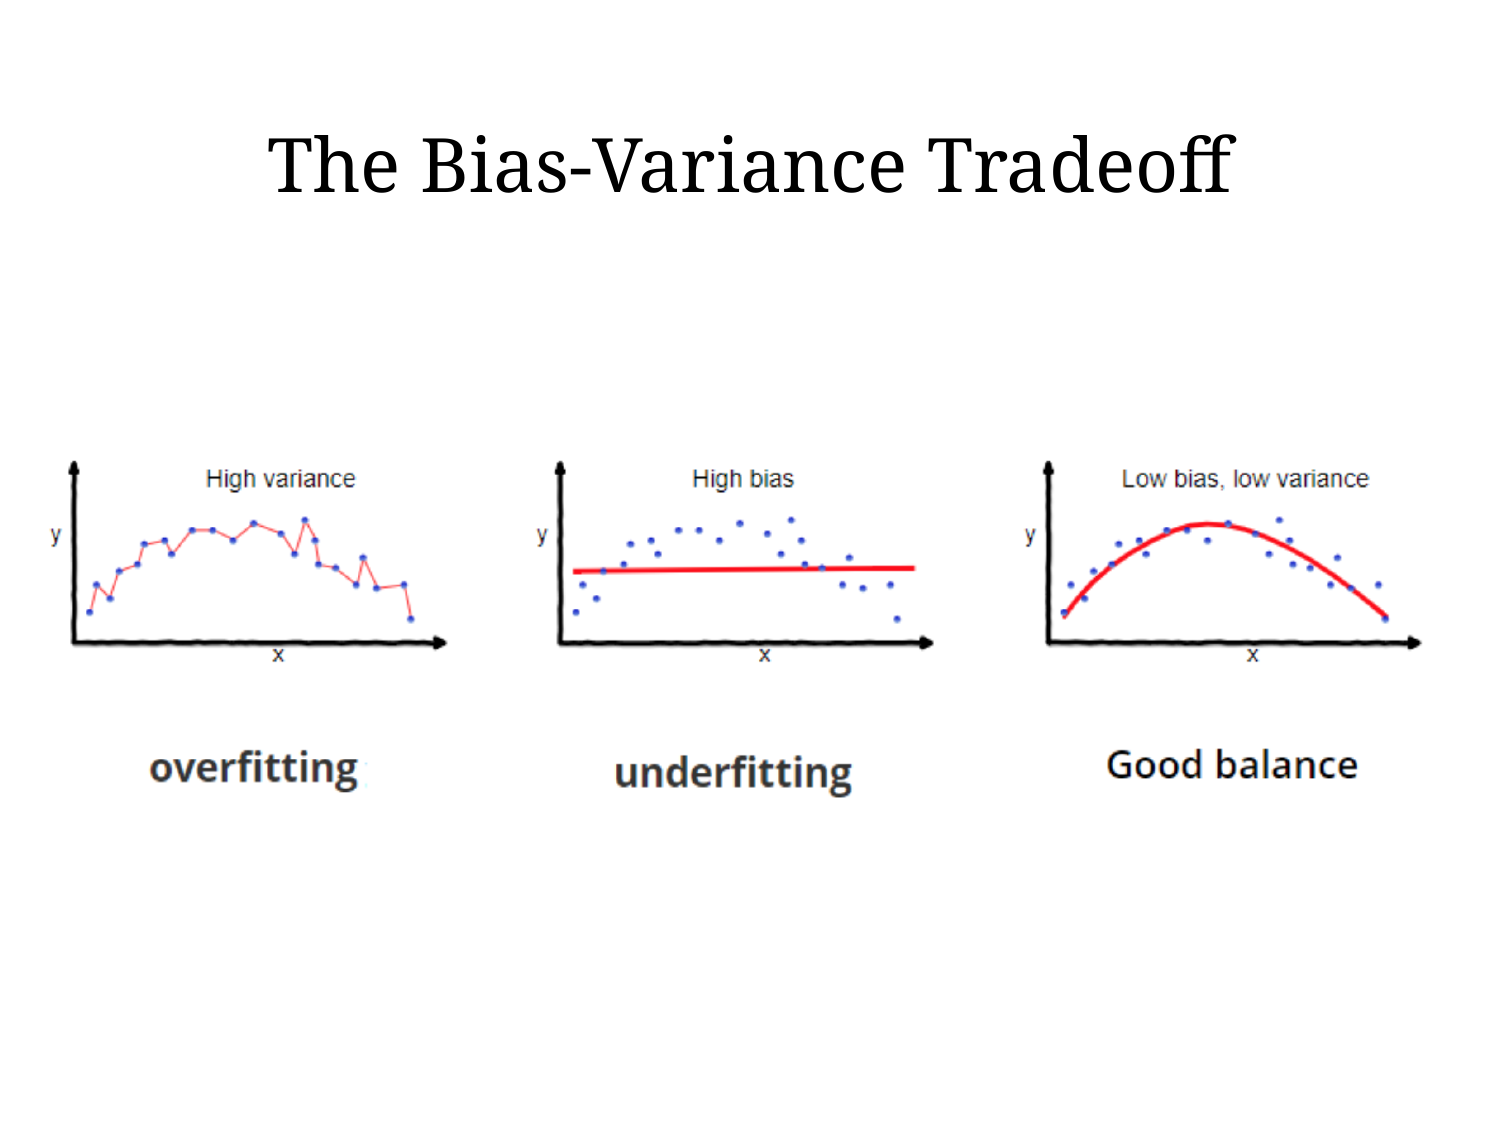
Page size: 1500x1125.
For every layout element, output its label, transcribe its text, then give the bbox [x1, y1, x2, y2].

title The Bias-Variance Tradeoff [103, 59, 1397, 278]
picture [34, 441, 1466, 818]
